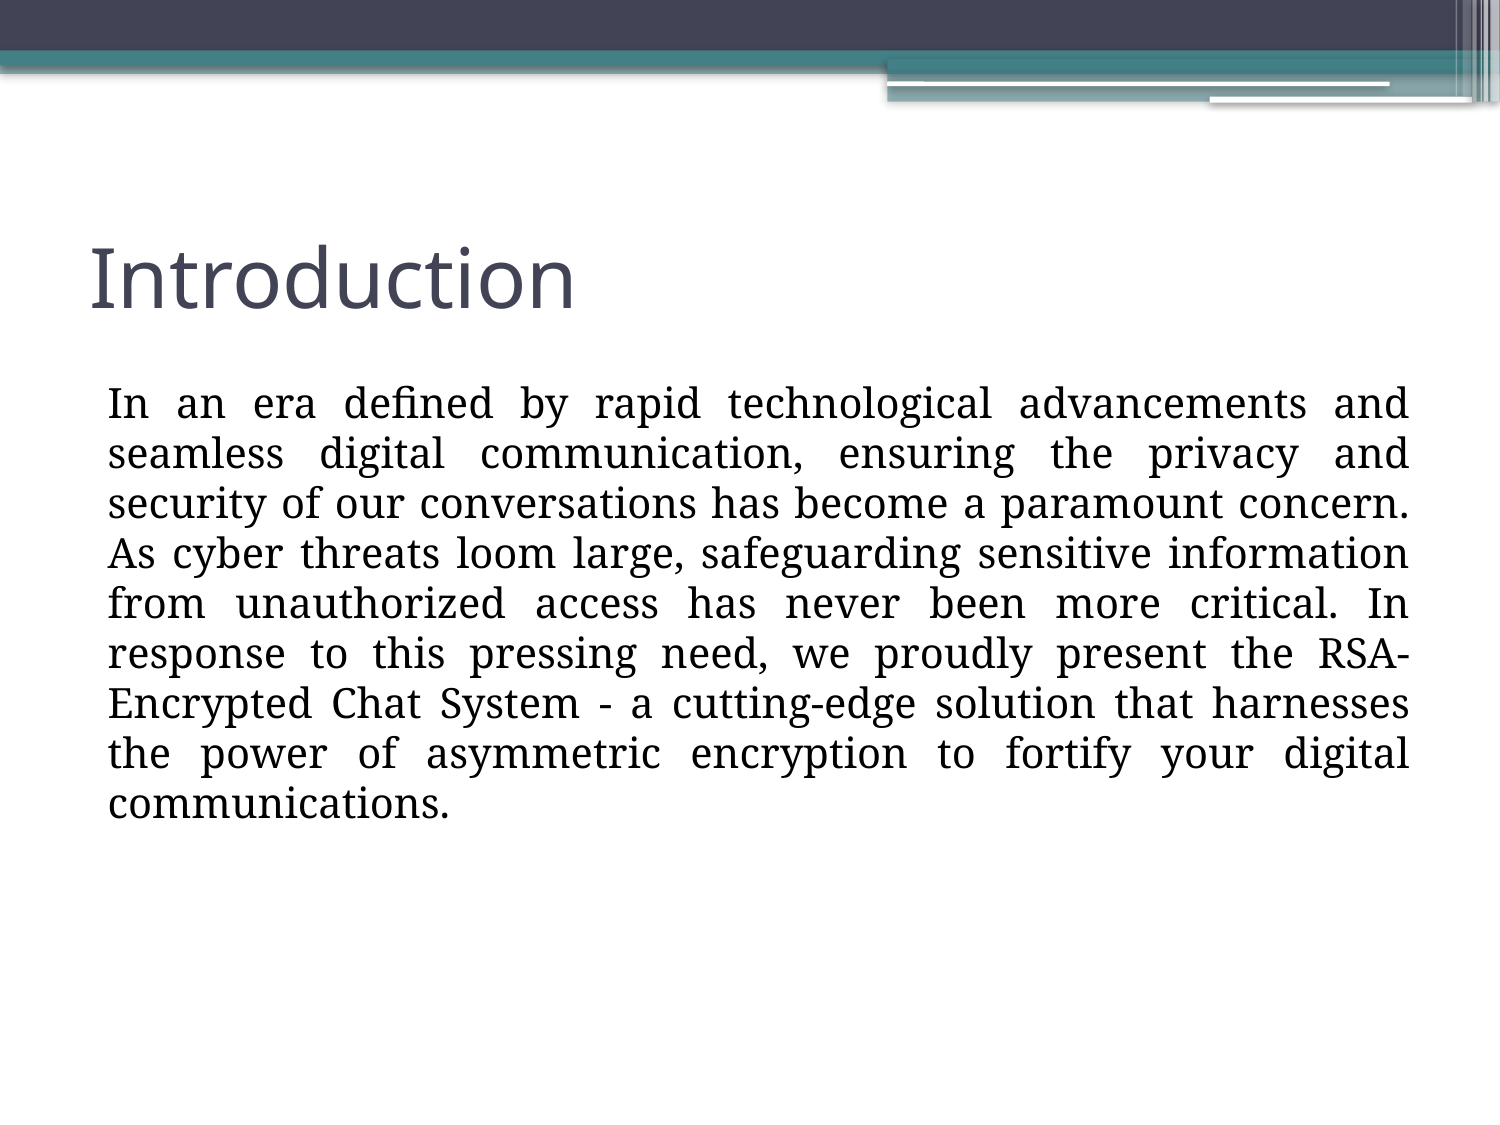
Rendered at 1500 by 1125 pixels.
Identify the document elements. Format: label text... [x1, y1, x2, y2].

title Introduction [75, 187, 1425, 363]
list In an era defined by rapid technological advancements and seamless digital communication, ensuring the privacy and security of our conversations has become a paramount concern. As cyber threats loom large, safeguarding sensitive information from unauthorized access has never been more critical. In response to this pressing need, we proudly present the RSA-Encrypted Chat System - a cutting-edge solution that harnesses the power of asymmetric encryption to fortify your digital communications. [75, 368, 1425, 1079]
